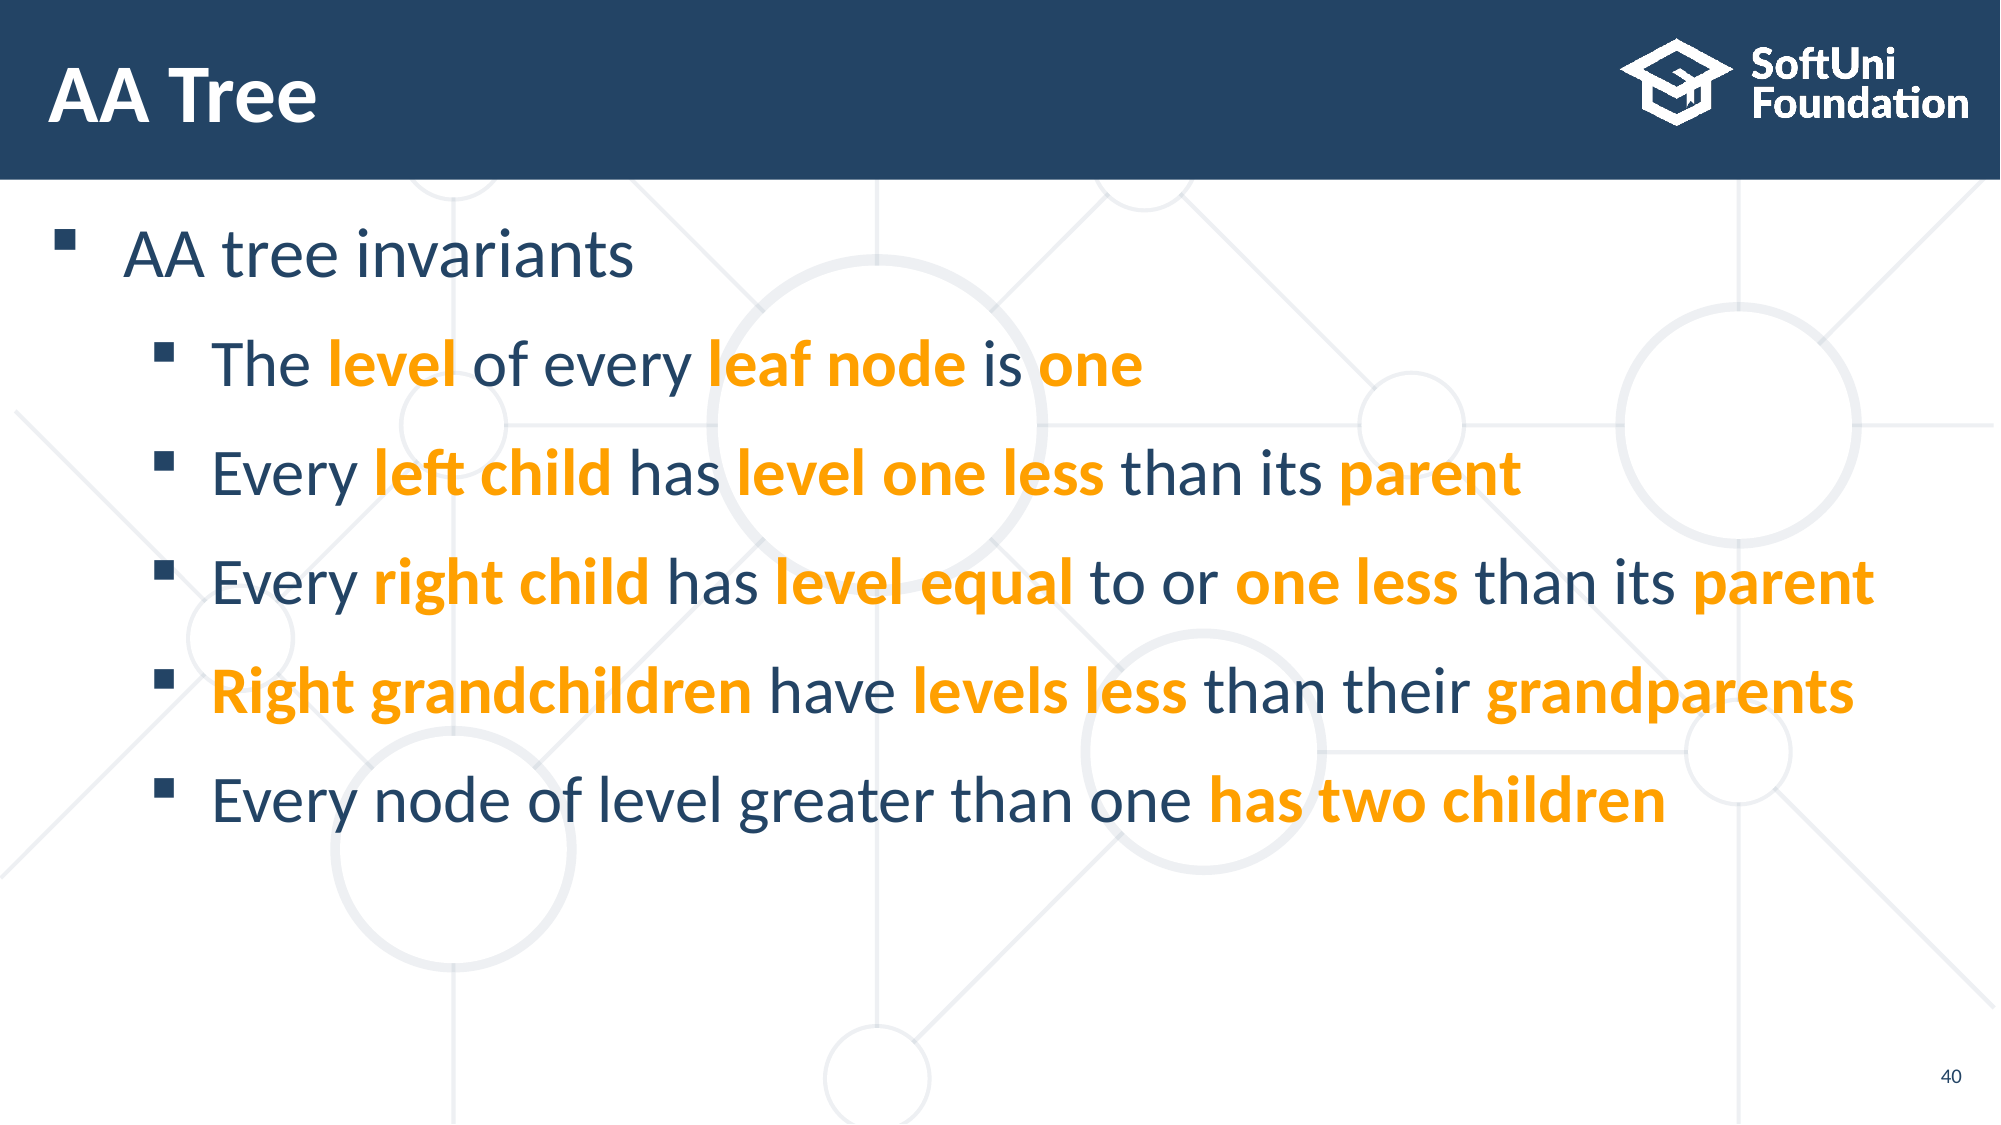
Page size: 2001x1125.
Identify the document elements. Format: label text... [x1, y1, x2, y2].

slide_number 40 [1897, 1049, 1968, 1101]
picture [1619, 38, 1968, 126]
list AA tree invariants The level of every leaf node is one Every left child has level one less than its parent Every right child has level equal to or one less than its parent Right grandchildren have levels less than their grandparents Every node of level greater than one has two children [31, 196, 1970, 1050]
title AA Tree [31, 16, 1591, 162]
